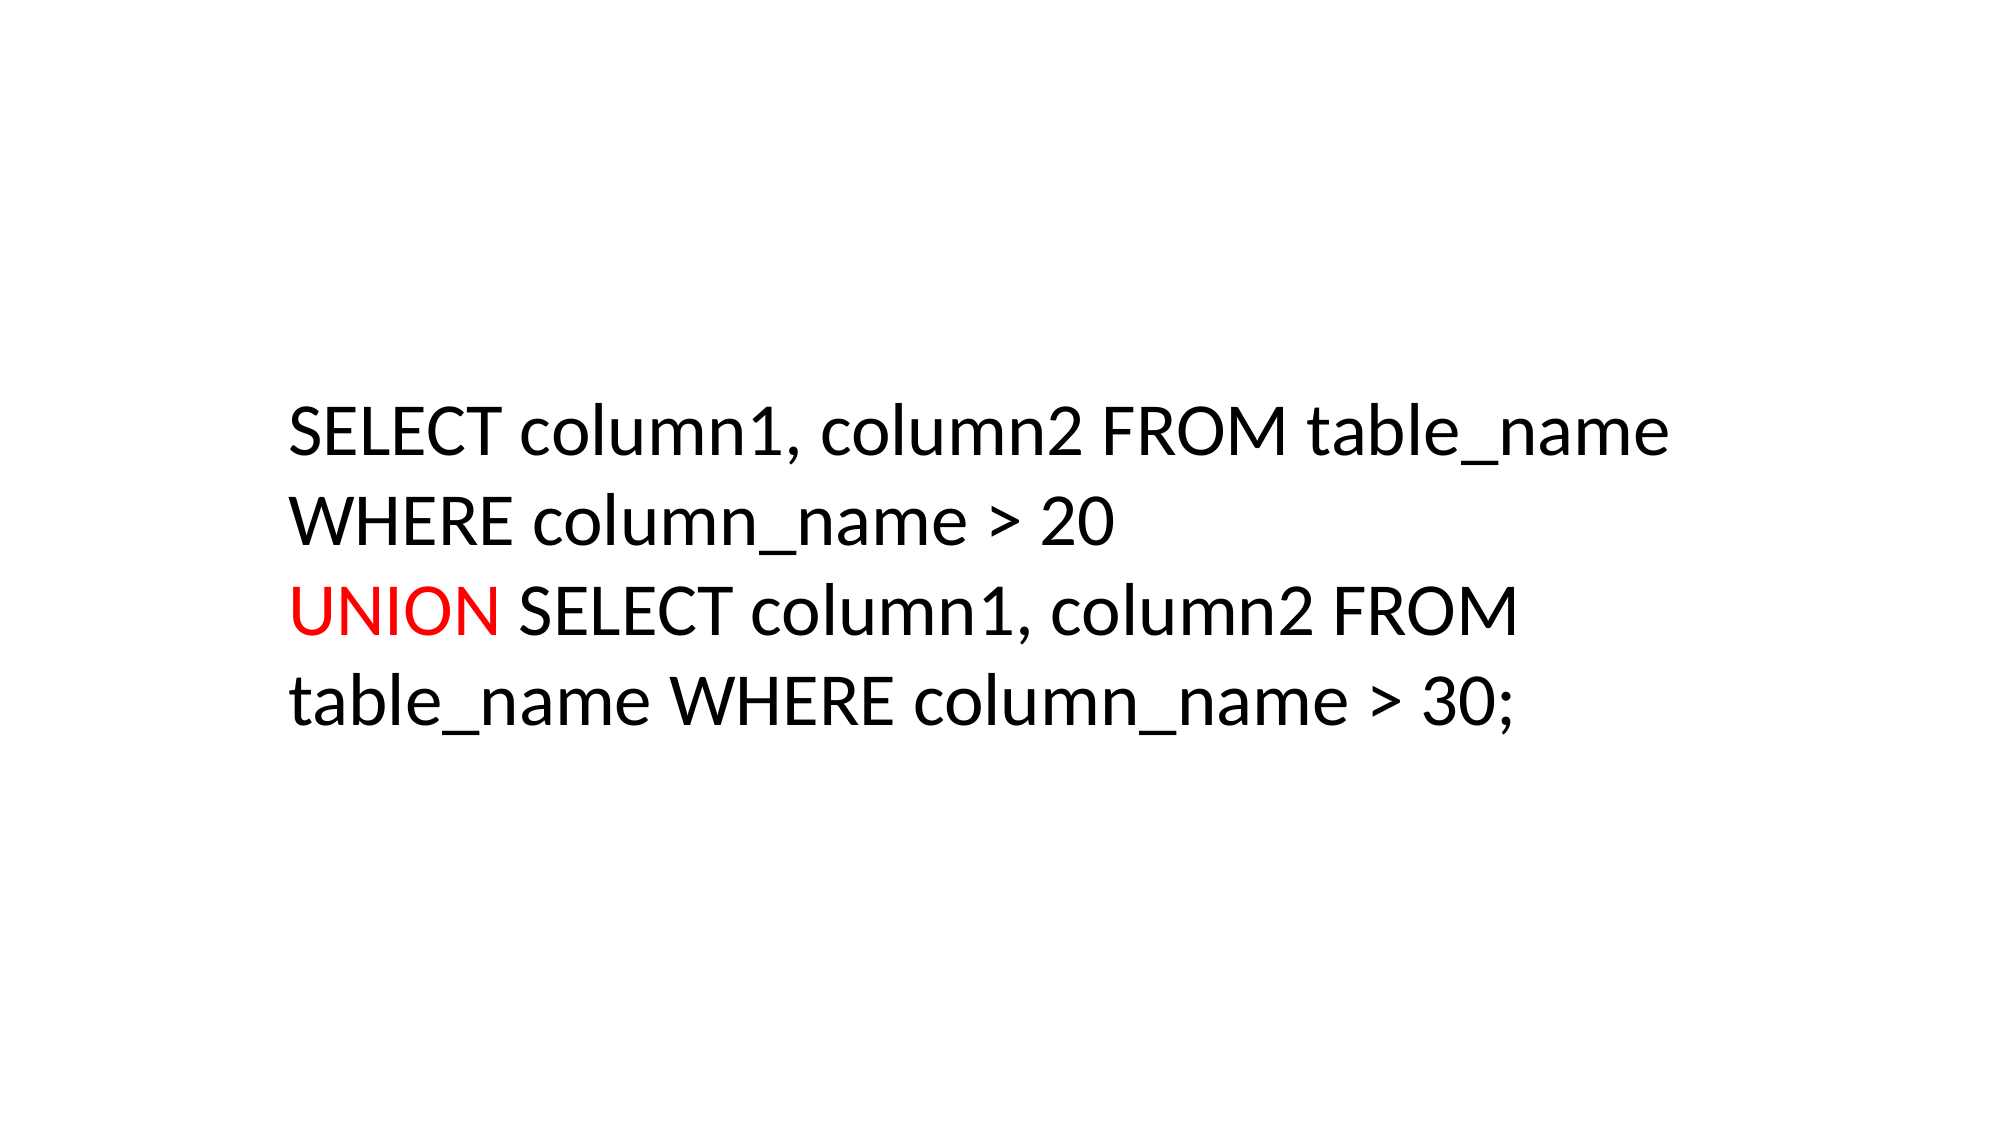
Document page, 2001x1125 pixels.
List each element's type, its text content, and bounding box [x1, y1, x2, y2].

text_box SELECT column1, column2 FROM table_name WHERE column_name > 20 UNION SELECT column1, column2 FROM table_name WHERE column_name > 30; [273, 373, 1727, 748]
